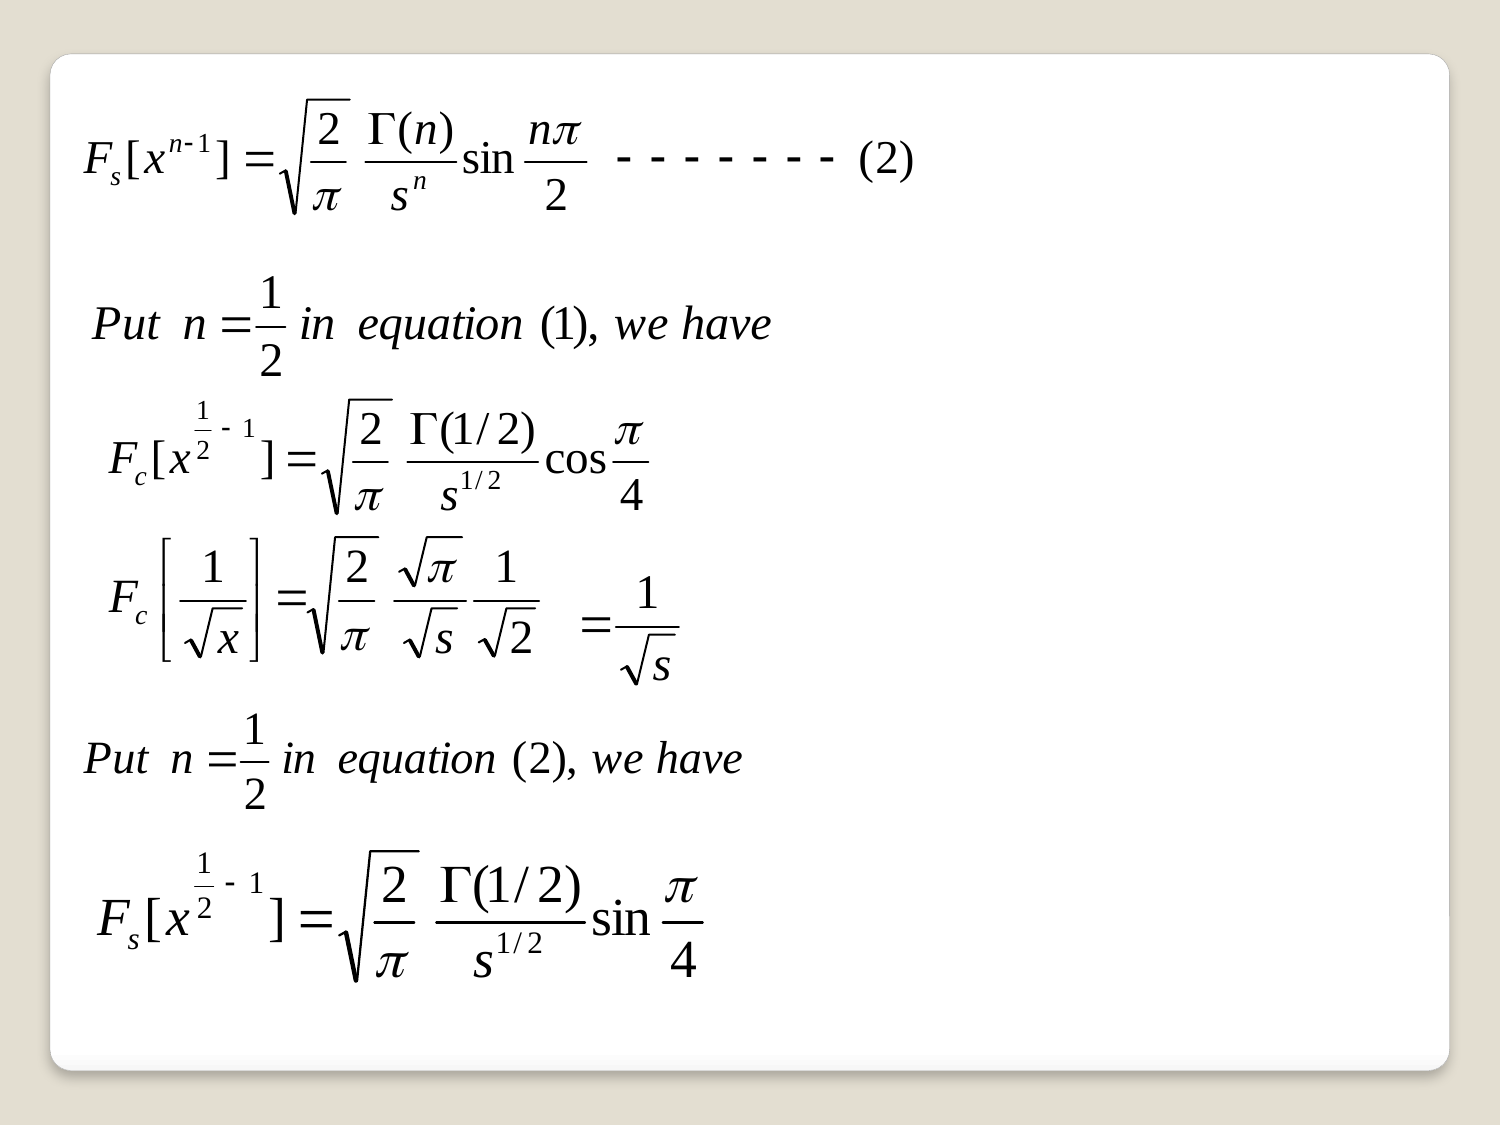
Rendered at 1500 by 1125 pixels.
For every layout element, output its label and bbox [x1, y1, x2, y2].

text_box [562, 562, 688, 696]
text_box [99, 524, 551, 673]
text_box [74, 262, 781, 388]
text_box [74, 87, 924, 226]
text_box [99, 387, 666, 526]
text_box [87, 837, 713, 994]
text_box [74, 699, 751, 820]
